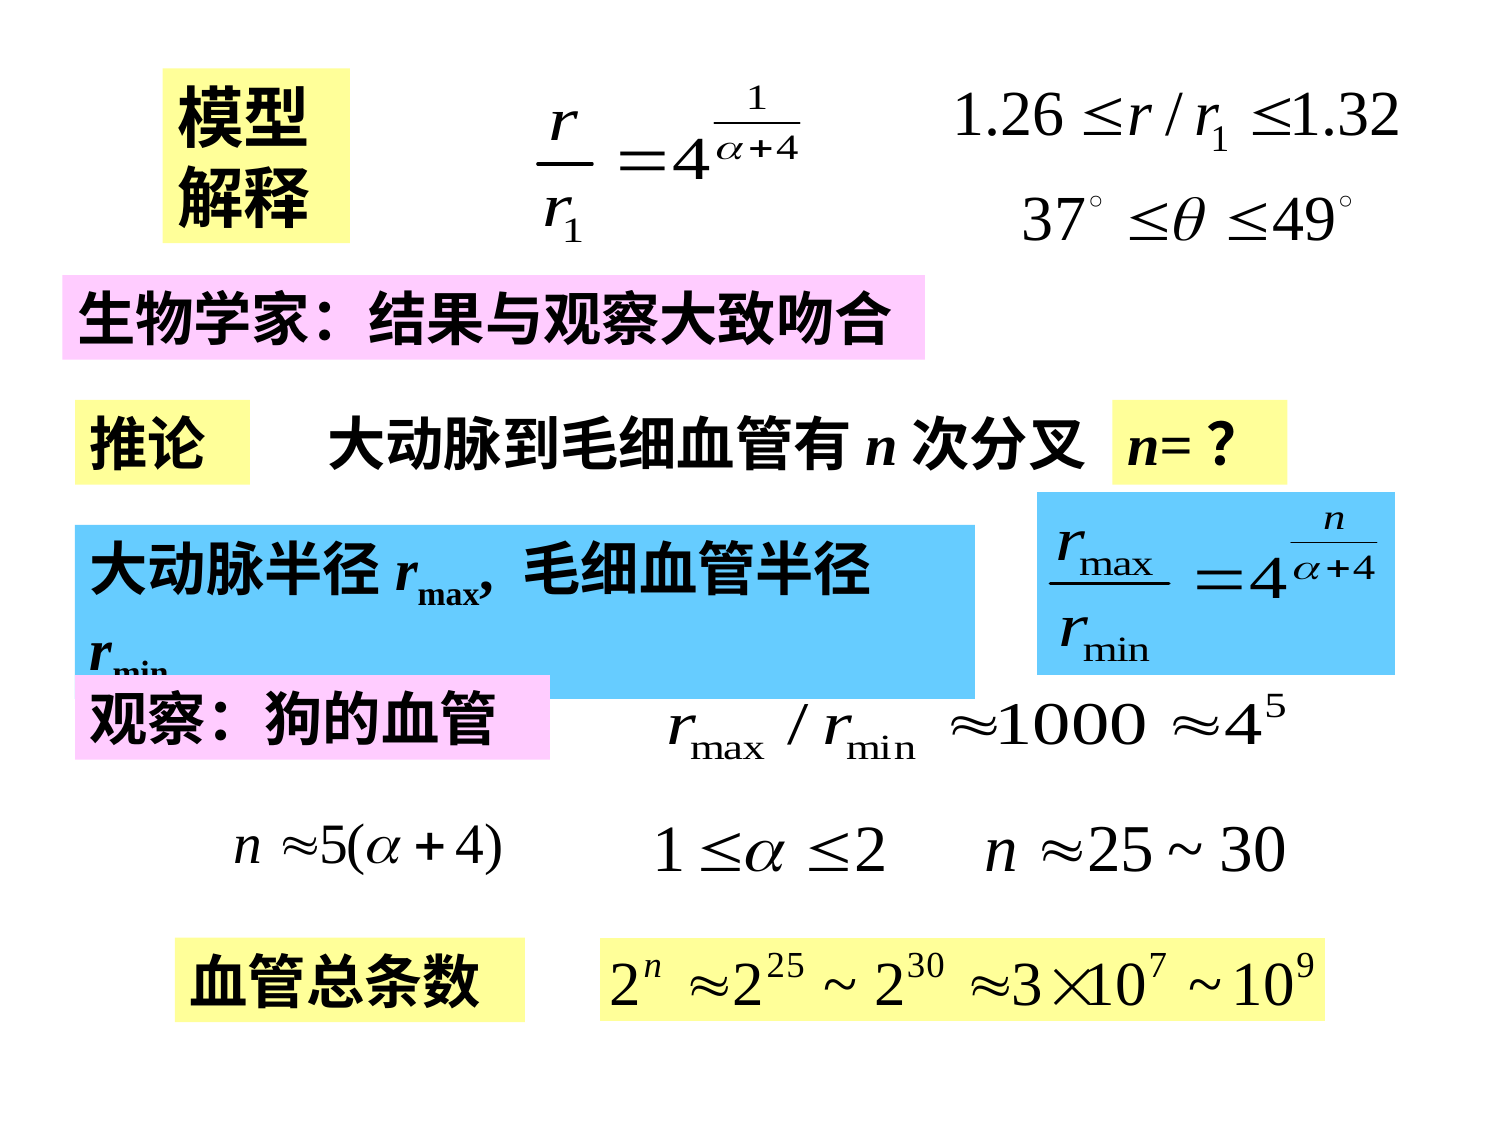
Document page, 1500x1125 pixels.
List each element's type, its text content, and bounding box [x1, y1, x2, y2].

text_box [599, 937, 1326, 1022]
text_box 观察：狗的血管 [75, 675, 550, 760]
text_box 推论 [75, 399, 250, 485]
text_box n=？ [1112, 399, 1288, 485]
text_box 血管总条数 [174, 937, 525, 1023]
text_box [224, 811, 513, 888]
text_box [1037, 491, 1396, 676]
text_box 大动脉到毛细血管有n次分叉 [312, 399, 1112, 485]
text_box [654, 678, 1301, 776]
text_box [974, 809, 1301, 888]
text_box 生物学家：结果与观察大致吻合 [62, 275, 925, 360]
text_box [649, 810, 901, 888]
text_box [524, 72, 813, 256]
text_box 模型解释 [162, 68, 350, 244]
text_box 大动脉半径rmax, 毛细血管半径rmin [74, 524, 975, 699]
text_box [949, 74, 1415, 268]
